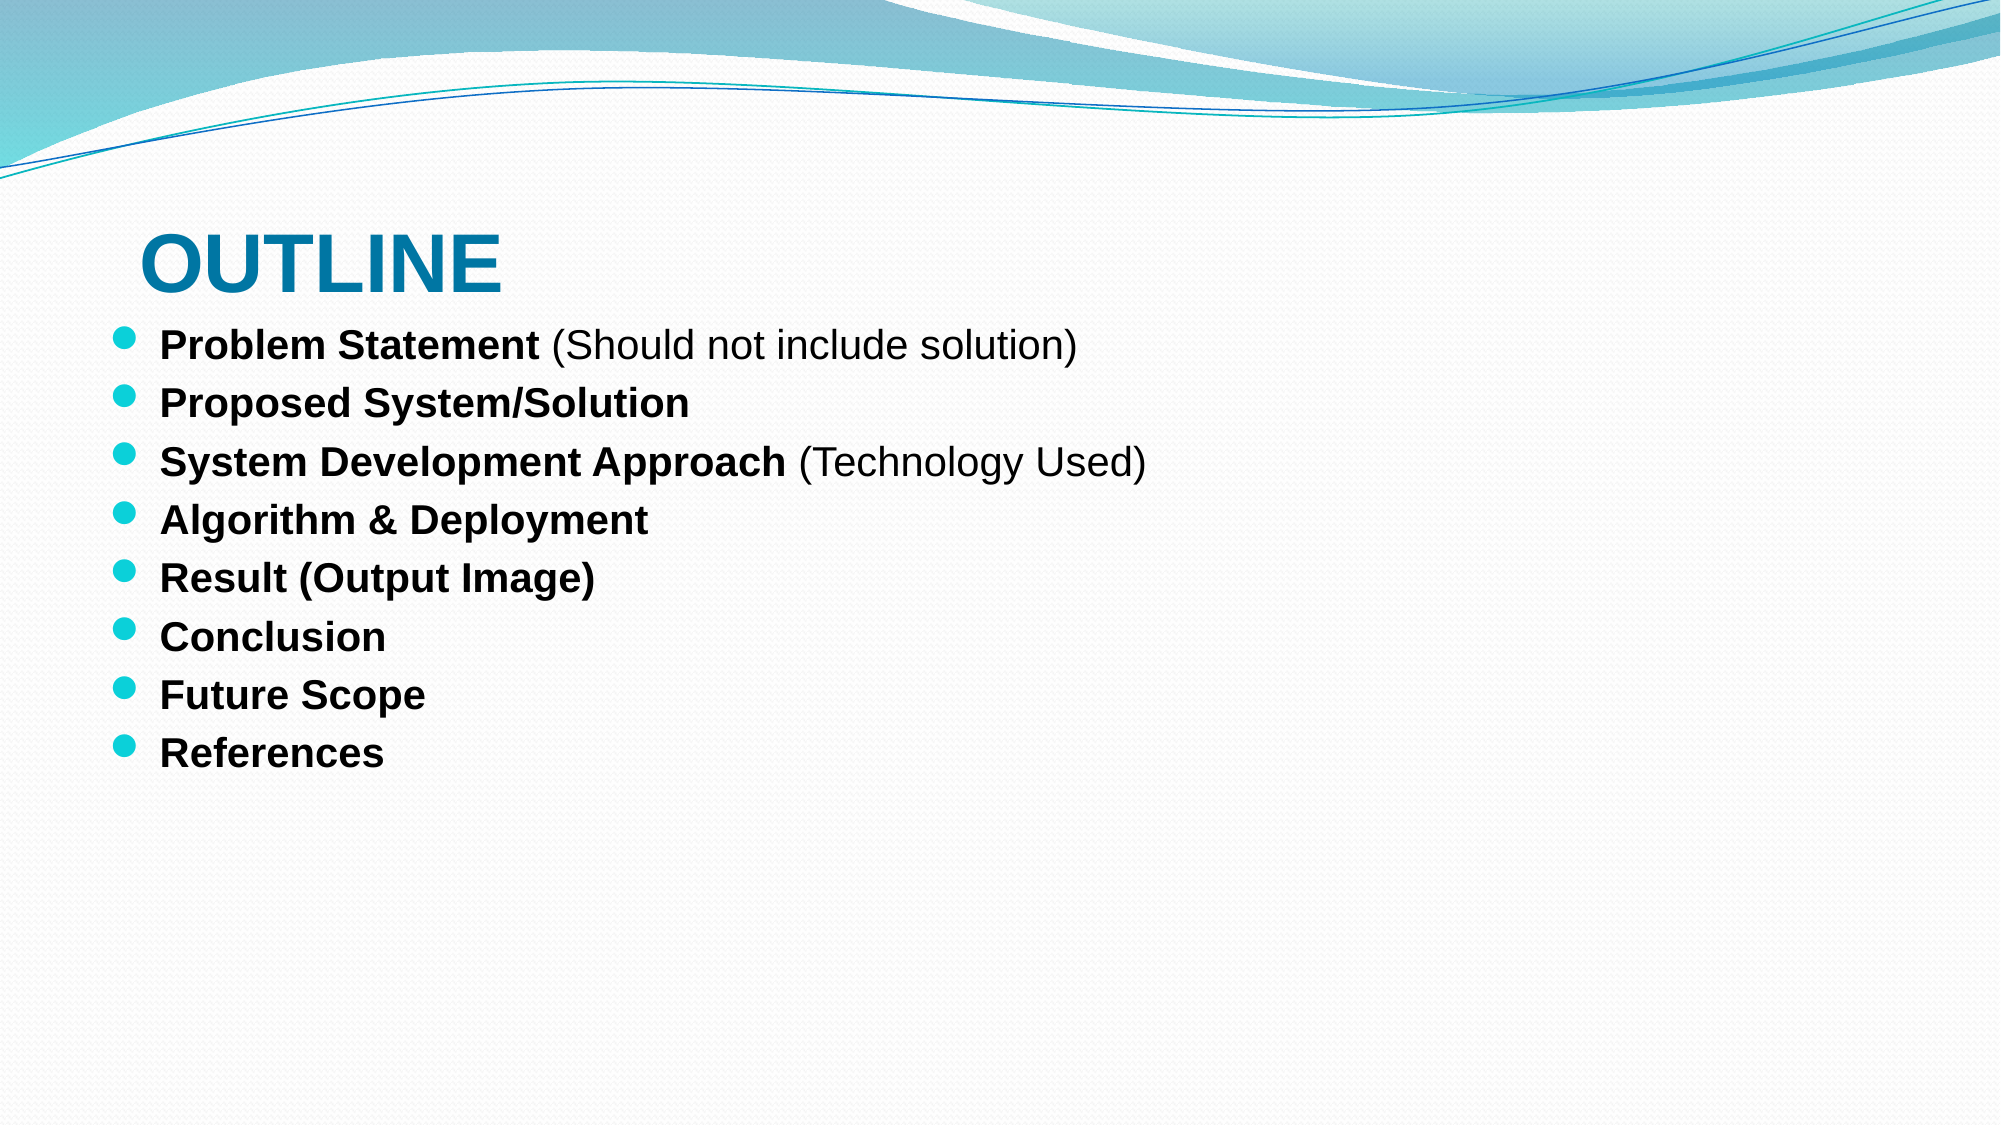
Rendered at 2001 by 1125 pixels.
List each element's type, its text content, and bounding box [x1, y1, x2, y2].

title OUTLINE [139, 91, 1865, 252]
list Problem Statement (Should not include solution) Proposed System/Solution System Development Approach (Technology Used) Algorithm & Deployment Result (Output Image) Conclusion Future Scope References [94, 252, 1903, 1112]
